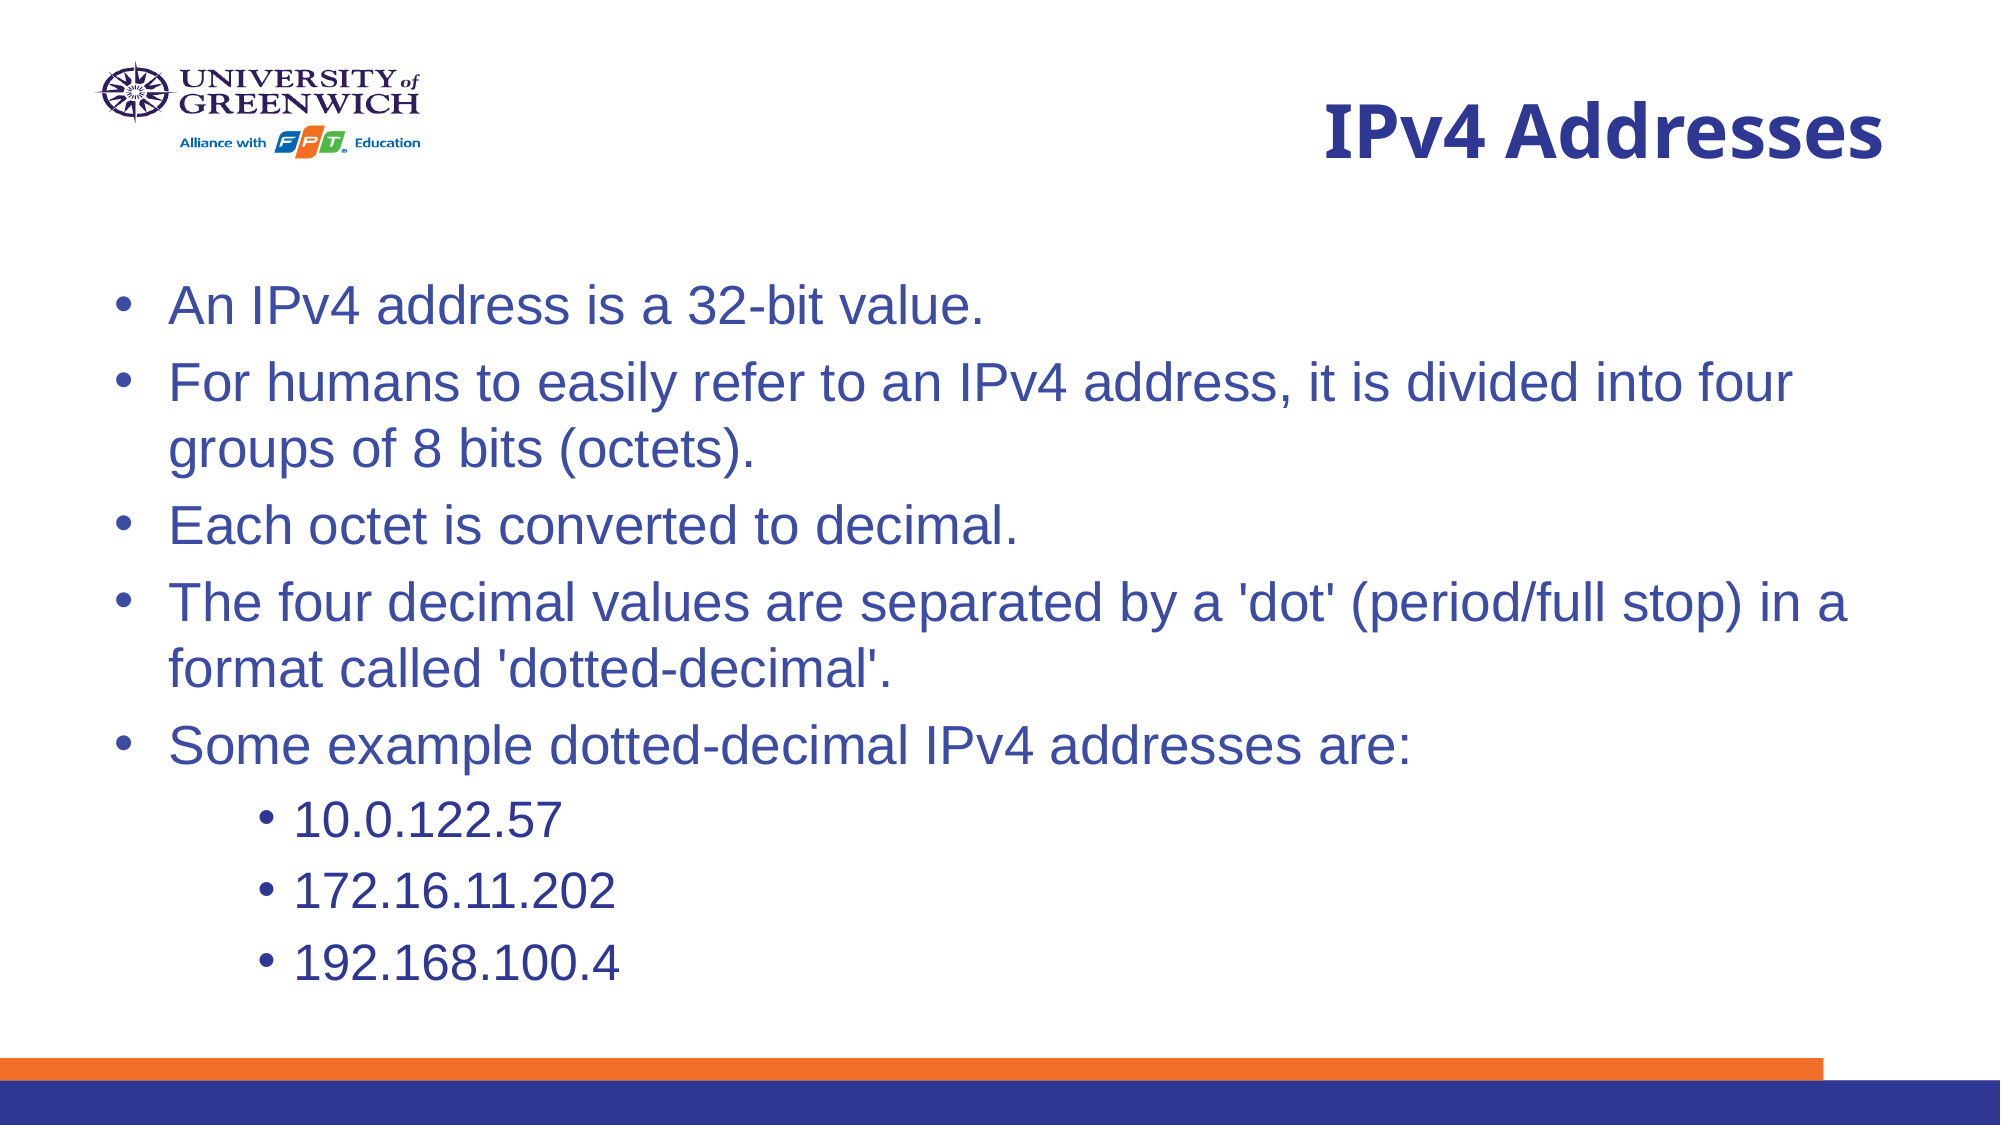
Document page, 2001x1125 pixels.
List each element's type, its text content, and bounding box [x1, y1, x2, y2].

picture [0, 0, 2000, 1125]
list An IPv4 address is a 32-bit value. For humans to easily refer to an IPv4 address, it is divided into four groups of 8 bits (octets). Each octet is converted to decimal. The four decimal values are separated by a 'dot' (period/full stop) in a format called 'dotted-decimal'. Some example dotted-decimal IPv4 addresses are: 10.0.122.57 172.16.11.202 192.168.100.4 [99, 262, 1900, 1005]
title IPv4 Addresses [752, 76, 1900, 209]
